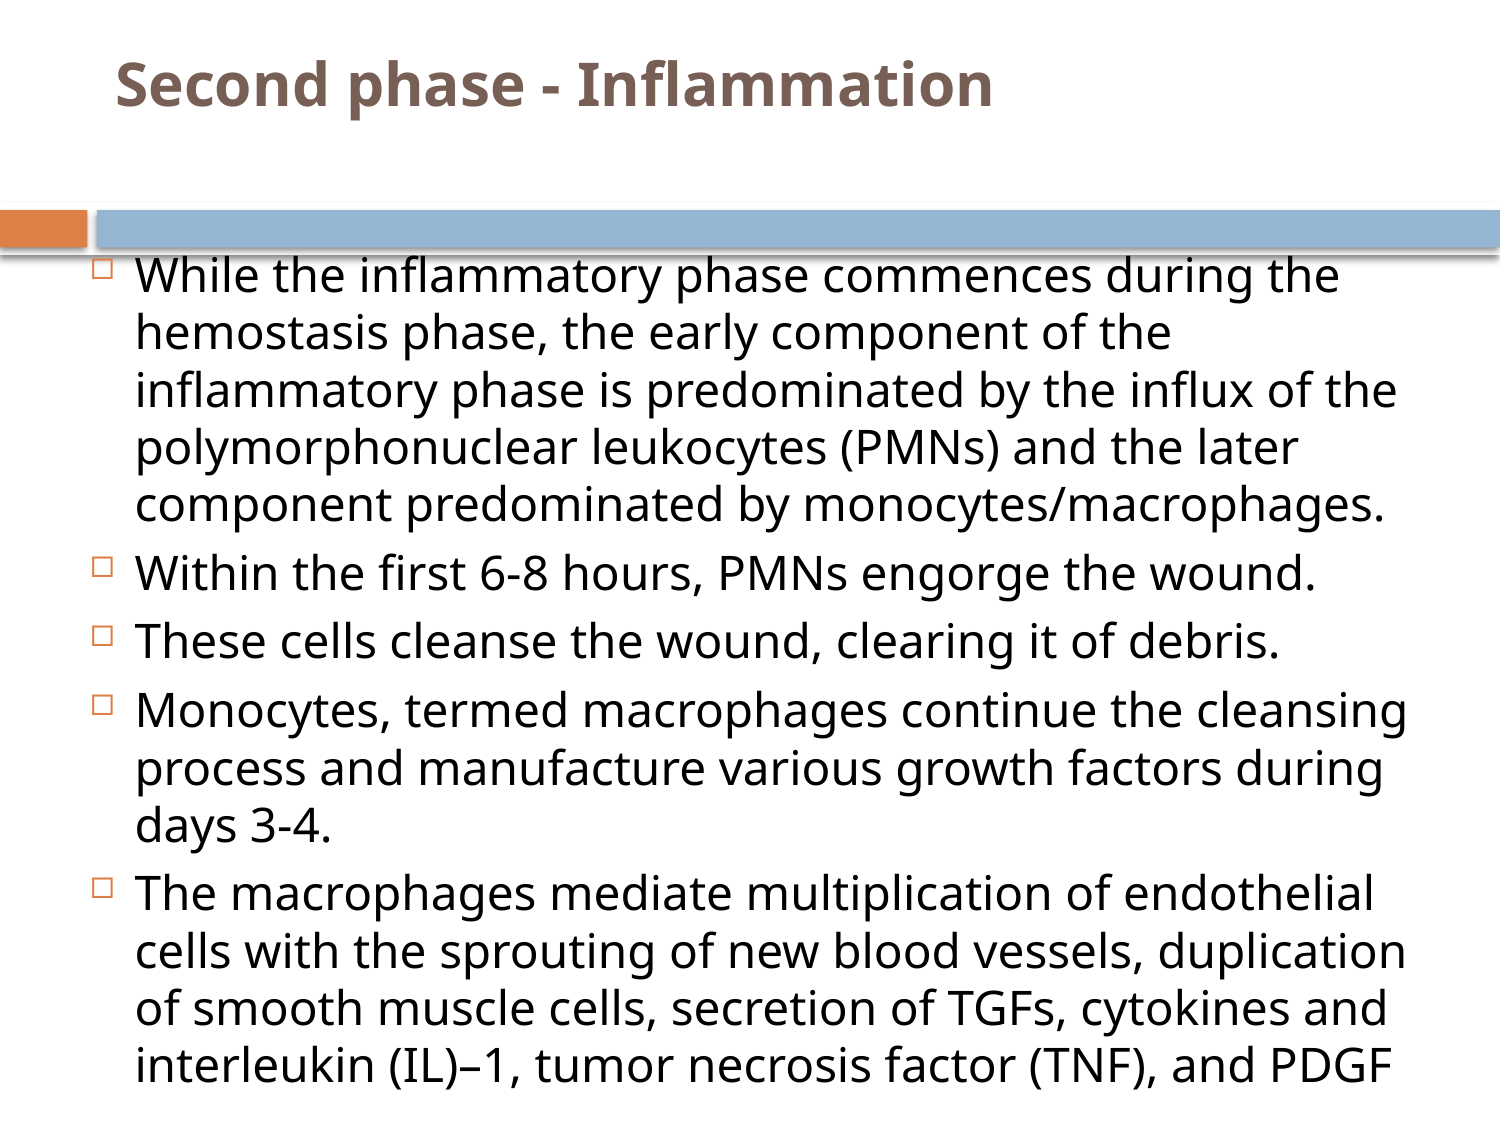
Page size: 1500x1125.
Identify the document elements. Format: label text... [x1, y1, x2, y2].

title Second phase - Inflammation [100, 37, 1438, 200]
list While the inflammatory phase commences during the hemostasis phase, the early component of the inflammatory phase is predominated by the influx of the polymorphonuclear leukocytes (PMNs) and the later component predominated by monocytes/macrophages. Within the first 6-8 hours, PMNs engorge the wound. These cells cleanse the wound, clearing it of debris. Monocytes, termed macrophages continue the cleansing process and manufacture various growth factors during days 3-4. The macrophages mediate multiplication of endothelial cells with the sprouting of new blood vessels, duplication of smooth muscle cells, secretion of TGFs, cytokines and interleukin (IL)–1, tumor necrosis factor (TNF), and PDGF [75, 237, 1425, 1125]
